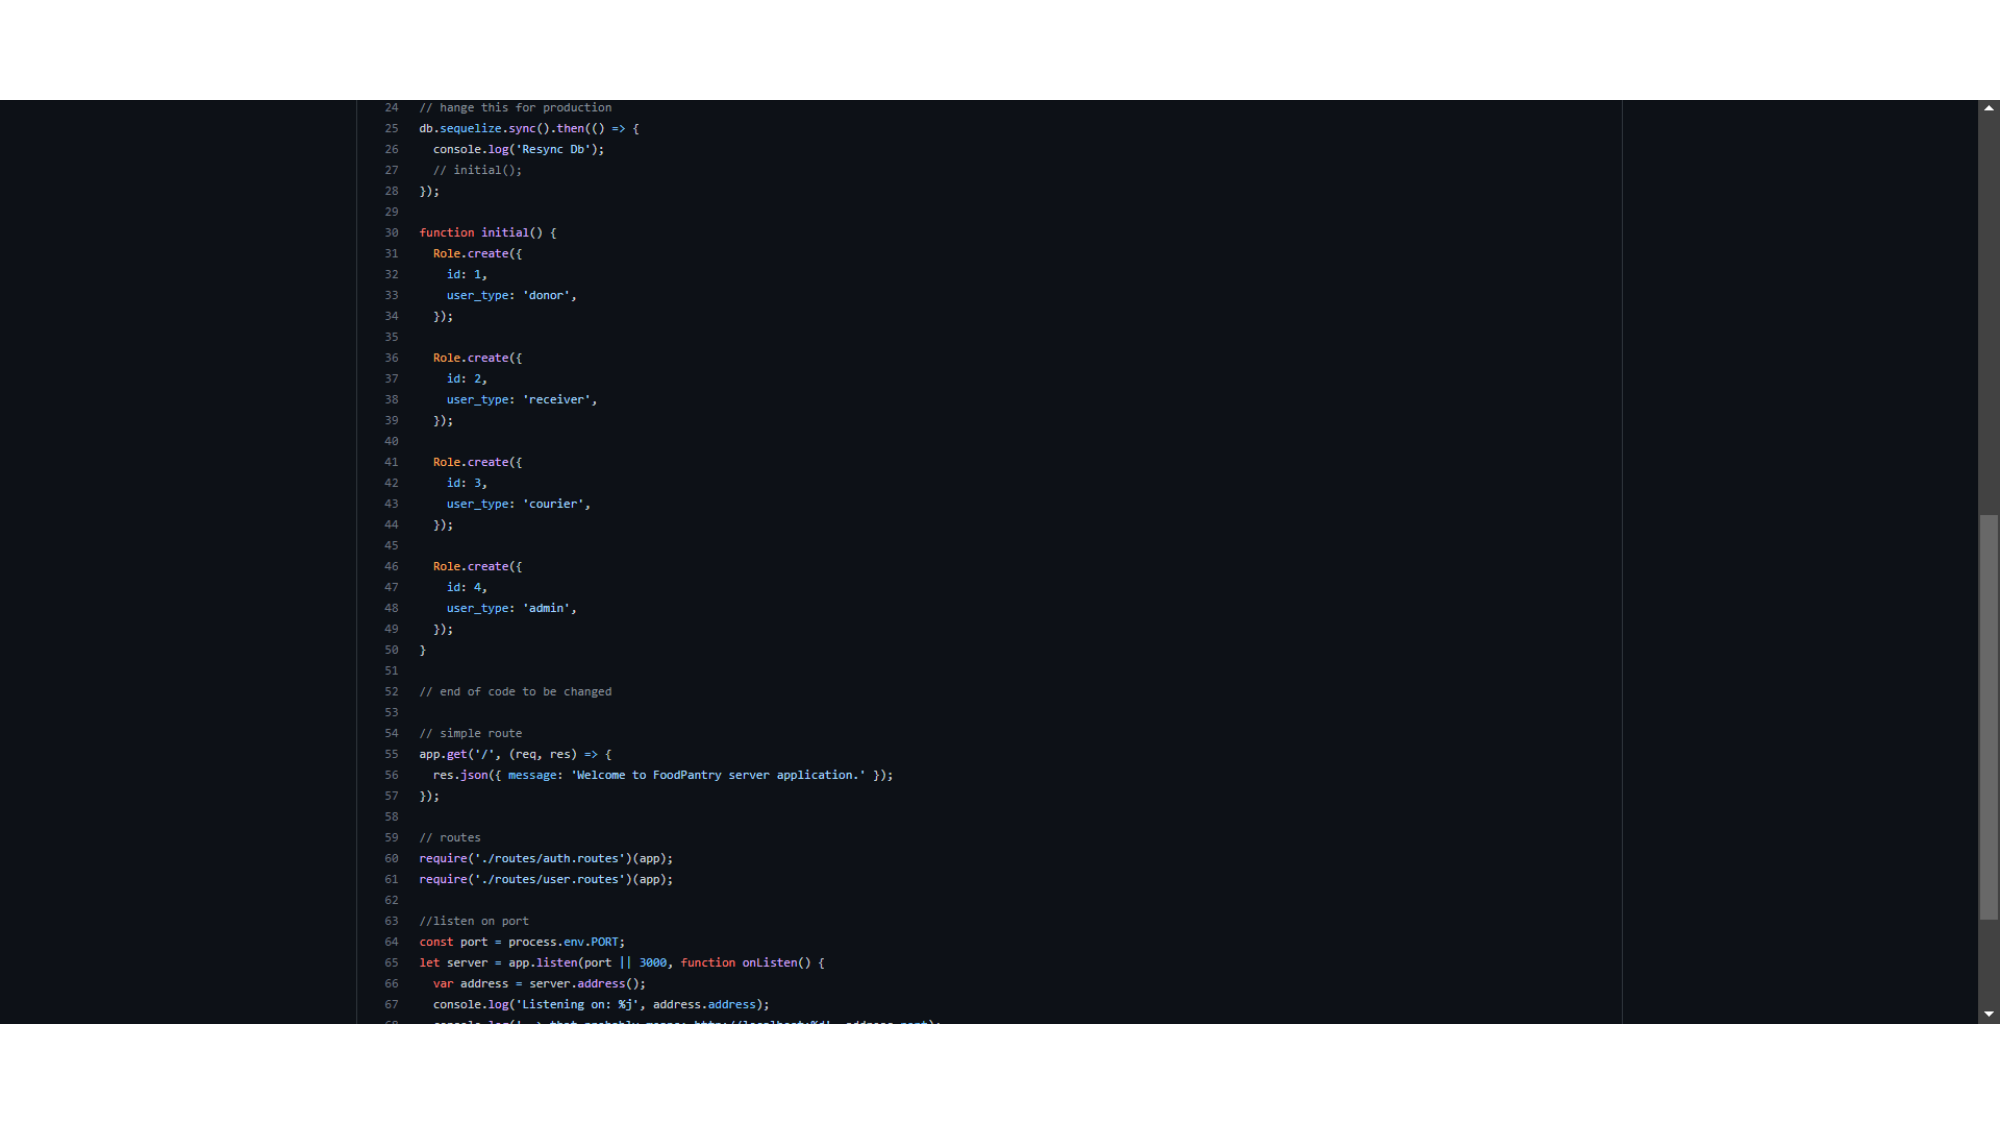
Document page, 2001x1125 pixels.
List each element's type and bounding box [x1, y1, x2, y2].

picture [0, 100, 2000, 1025]
